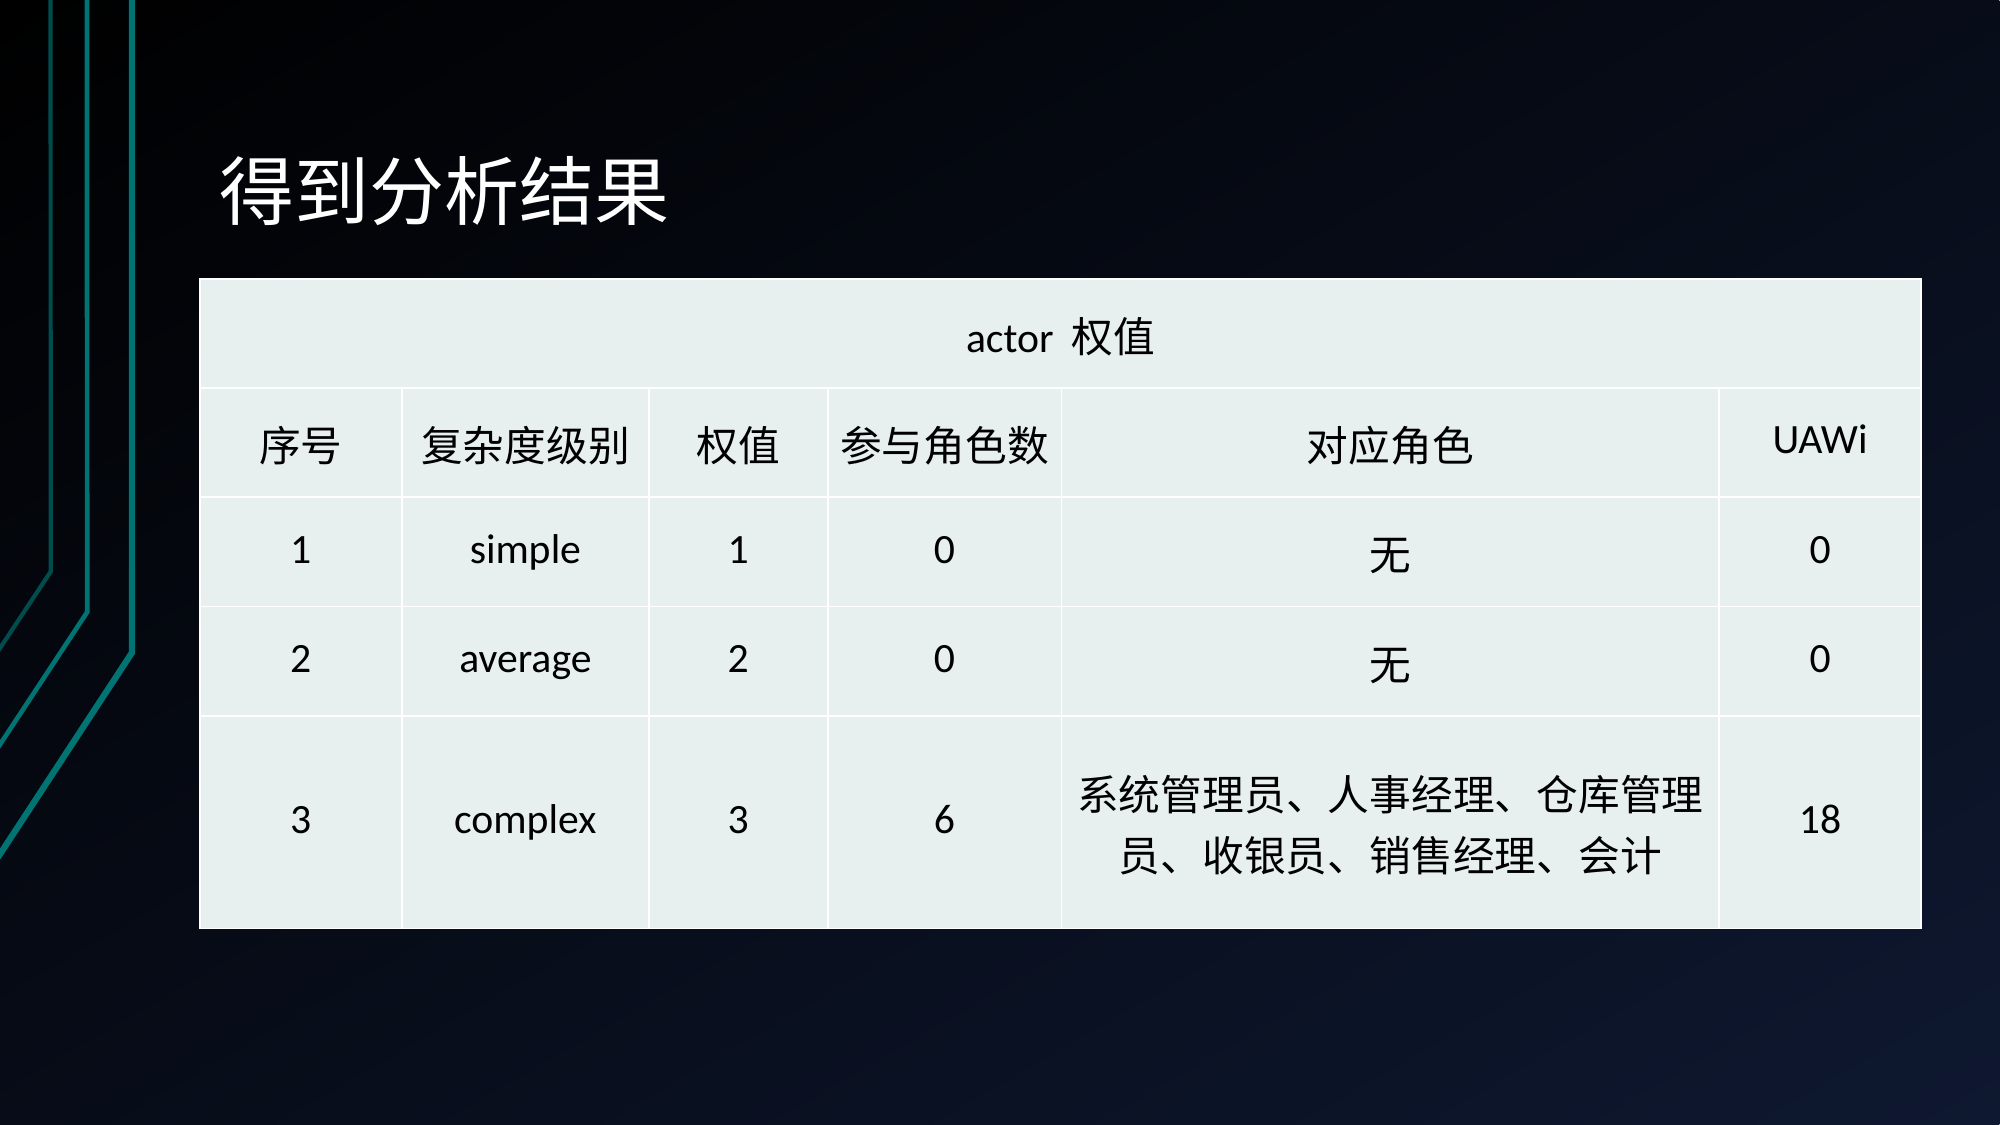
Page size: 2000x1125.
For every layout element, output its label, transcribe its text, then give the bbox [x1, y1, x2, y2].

table_cell 无 [1062, 498, 1718, 606]
table_cell 0 [1720, 607, 1920, 715]
table_cell complex [403, 717, 648, 928]
table_cell 复杂度级别 [403, 389, 648, 496]
table_cell 权值 [650, 389, 827, 496]
title 得到分析结果 [199, 45, 1900, 246]
table_cell 2 [201, 607, 401, 715]
table_cell 3 [201, 717, 401, 928]
table_cell 序号 [201, 389, 401, 496]
table_cell UAWi [1720, 389, 1920, 496]
table_cell 1 [650, 498, 827, 606]
table_cell 0 [829, 498, 1061, 606]
table_cell average [403, 607, 648, 715]
table_cell 3 [650, 717, 827, 928]
table_cell 1 [201, 498, 401, 606]
table_cell simple [403, 498, 648, 606]
table_header actor 权值 [201, 280, 1920, 387]
table_cell 0 [1720, 498, 1920, 606]
table_cell 系统管理员、人事经理、仓库管理员、收银员、销售经理、会计 [1062, 717, 1718, 928]
table_cell 0 [829, 607, 1061, 715]
table_cell 无 [1062, 607, 1718, 715]
table_cell 6 [829, 717, 1061, 928]
table_cell 2 [650, 607, 827, 715]
table_cell 对应角色 [1062, 389, 1718, 496]
table_cell 18 [1720, 717, 1920, 928]
table_cell 参与角色数 [829, 389, 1061, 496]
